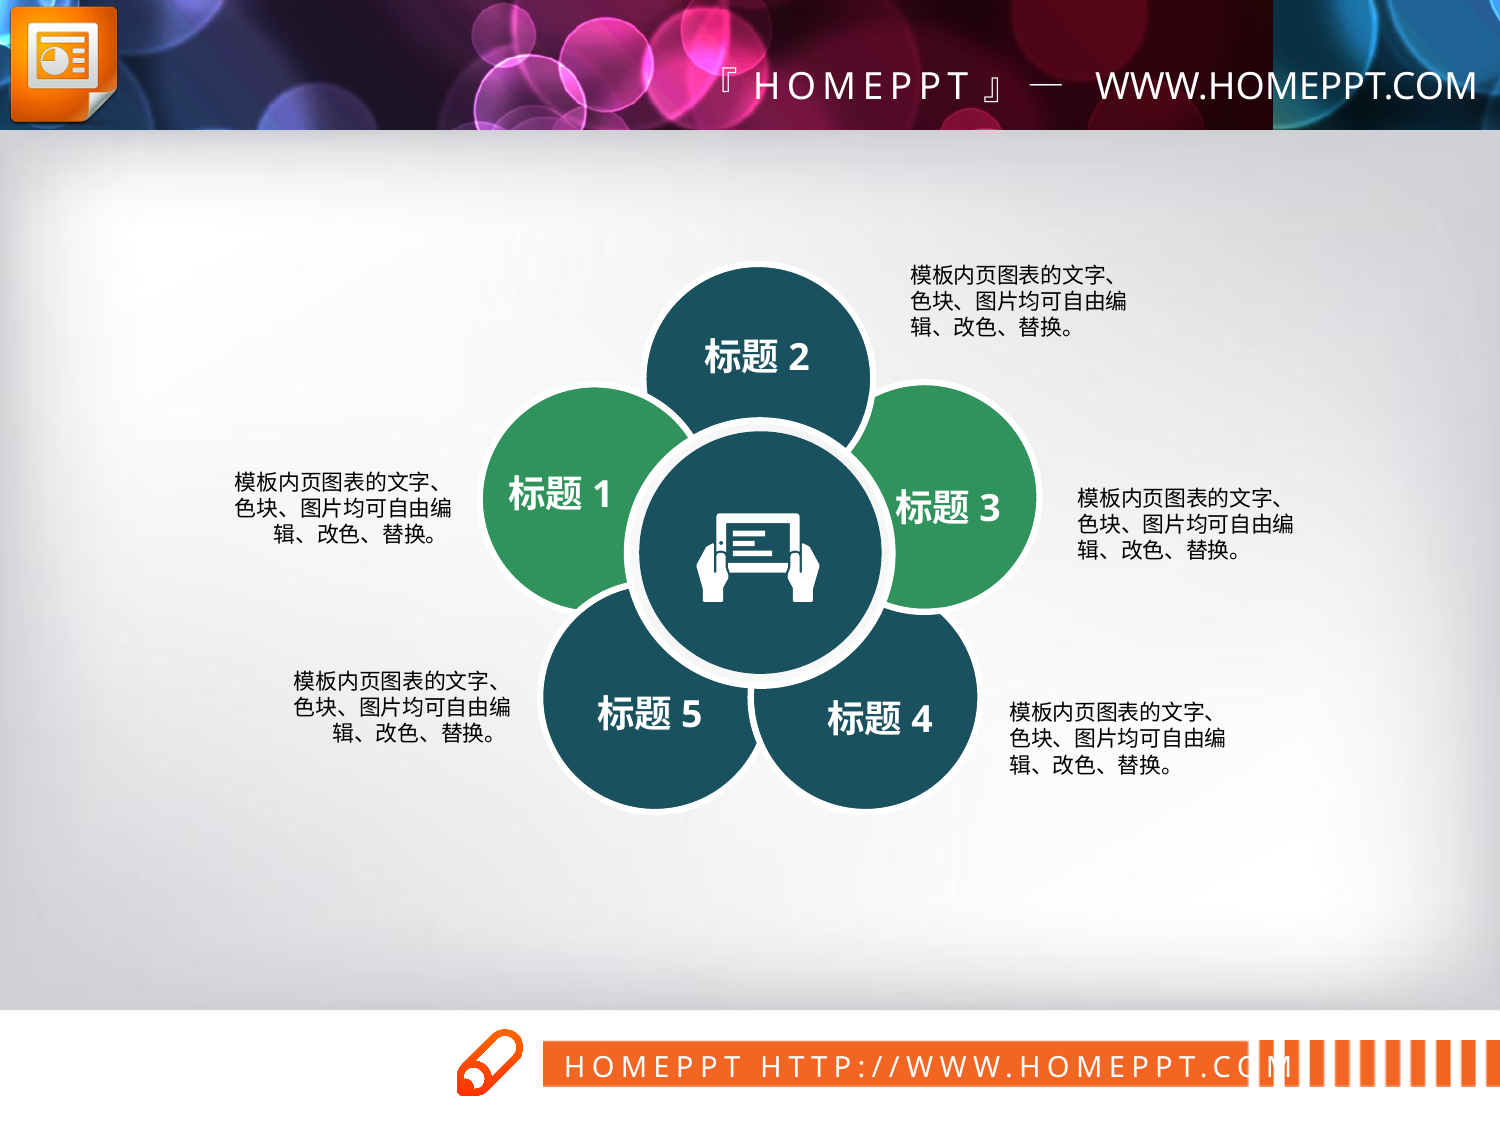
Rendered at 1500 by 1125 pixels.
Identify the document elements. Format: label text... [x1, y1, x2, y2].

text_box 模板内页图表的文字、色块、图片均可自由编辑、改色、替换。 [994, 691, 1257, 785]
text_box [751, 603, 981, 813]
picture [543, 1040, 1500, 1087]
text_box 标题1 [482, 462, 640, 523]
picture [0, 0, 1500, 1012]
text_box [639, 431, 882, 674]
text_box [846, 382, 1040, 611]
text_box 标题4 [801, 687, 959, 748]
text_box 模板内页图表的文字、色块、图片均可自由编辑、改色、替换。 [1062, 476, 1325, 571]
text_box [485, 384, 693, 496]
text_box 标题3 [869, 476, 1027, 537]
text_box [696, 513, 820, 602]
text_box 模板内页图表的文字、色块、图片均可自由编辑、改色、替换。 [205, 461, 468, 555]
text_box [643, 263, 874, 453]
text_box 标题5 [571, 682, 728, 743]
text_box [482, 523, 631, 613]
text_box 标题2 [678, 325, 836, 386]
text_box 模板内页图表的文字、色块、图片均可自由编辑、改色、替换。 [895, 254, 1158, 348]
text_box 模板内页图表的文字、色块、图片均可自由编辑、改色、替换。 [264, 660, 527, 754]
text_box [540, 585, 761, 813]
